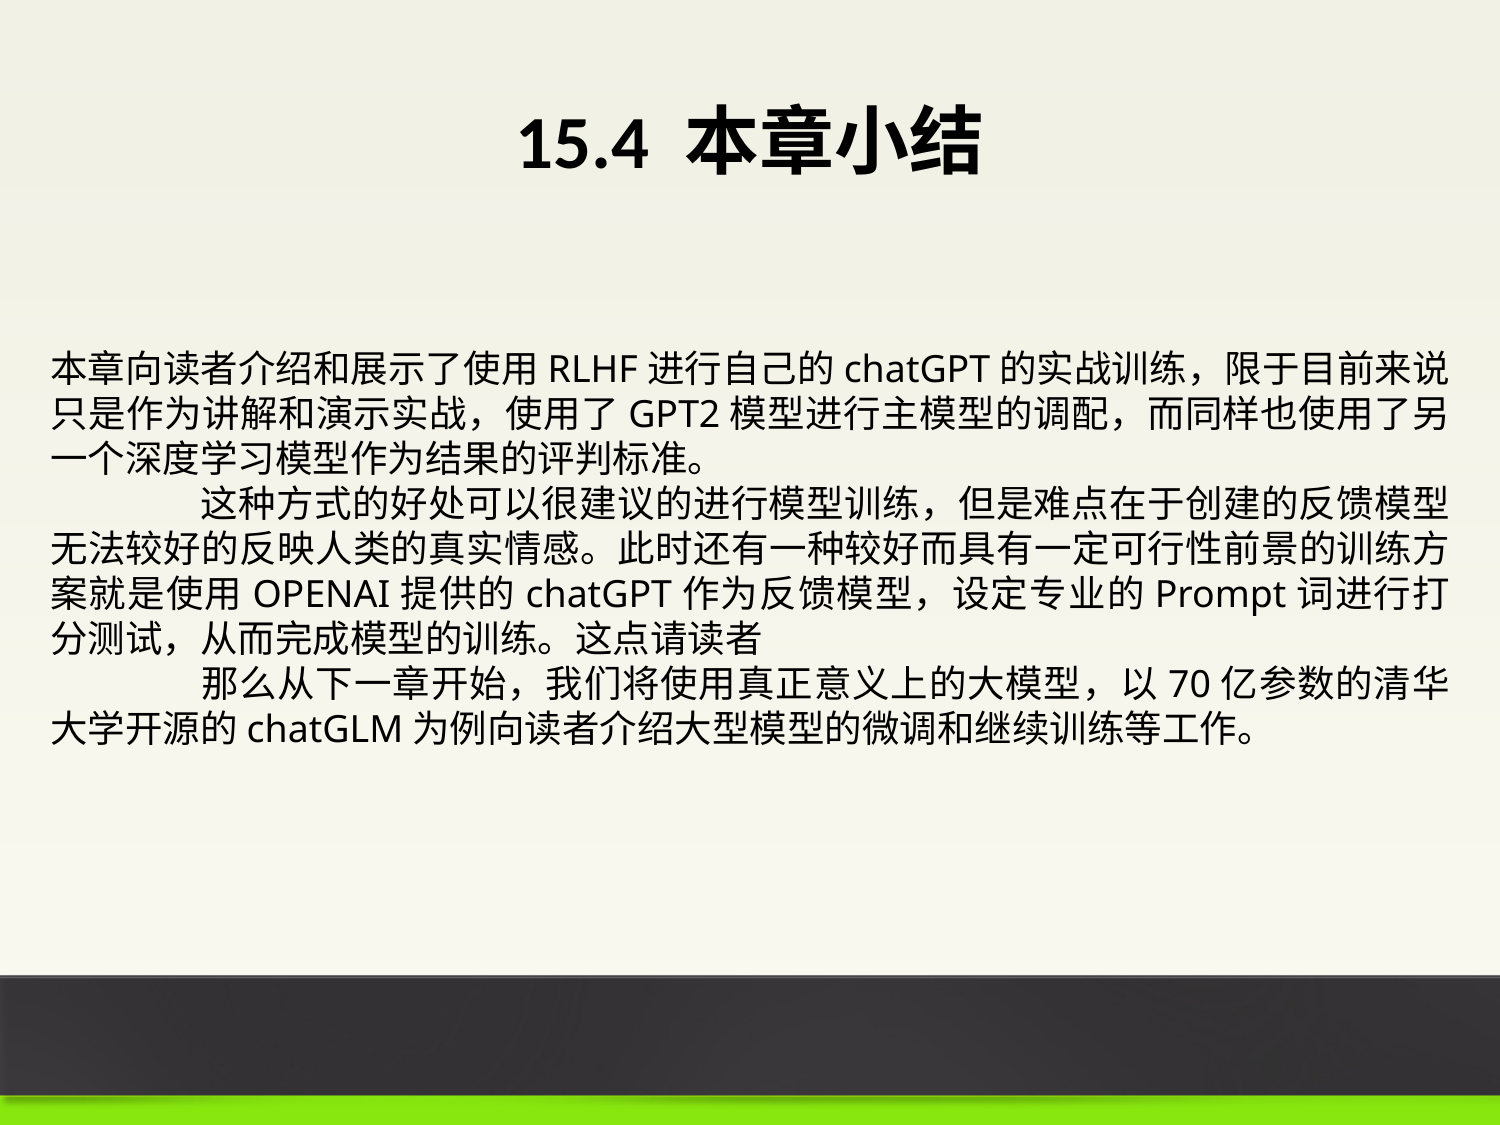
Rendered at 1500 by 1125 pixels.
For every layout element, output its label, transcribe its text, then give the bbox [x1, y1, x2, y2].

picture [0, 0, 1500, 1125]
title 15.4 本章小结 [75, 45, 1425, 233]
text_box 本章向读者介绍和展示了使用RLHF进行自己的chatGPT的实战训练，限于目前来说只是作为讲解和演示实战，使用了GPT2模型进行主模型的调配，而同样也使用了另一个深度学习模型作为结果的评判标准。 这种方式的好处可以很建议的进行模型训练，但是难点在于创建的反馈模型无法较好的反映人类的真实情感。此时还有一种较好而具有一定可行性前景的训练方案就是使用OPENAI提供的chatGPT作为反馈模型，设定专业的Prompt词进行打分测试，从而完成模型的训练。这点请读者 那么从下一章开始，我们将使用真正意义上的大模型，以70亿参数的清华大学开源的chatGLM为例向读者介绍大型模型的微调和继续训练等工作。 [35, 338, 1465, 758]
